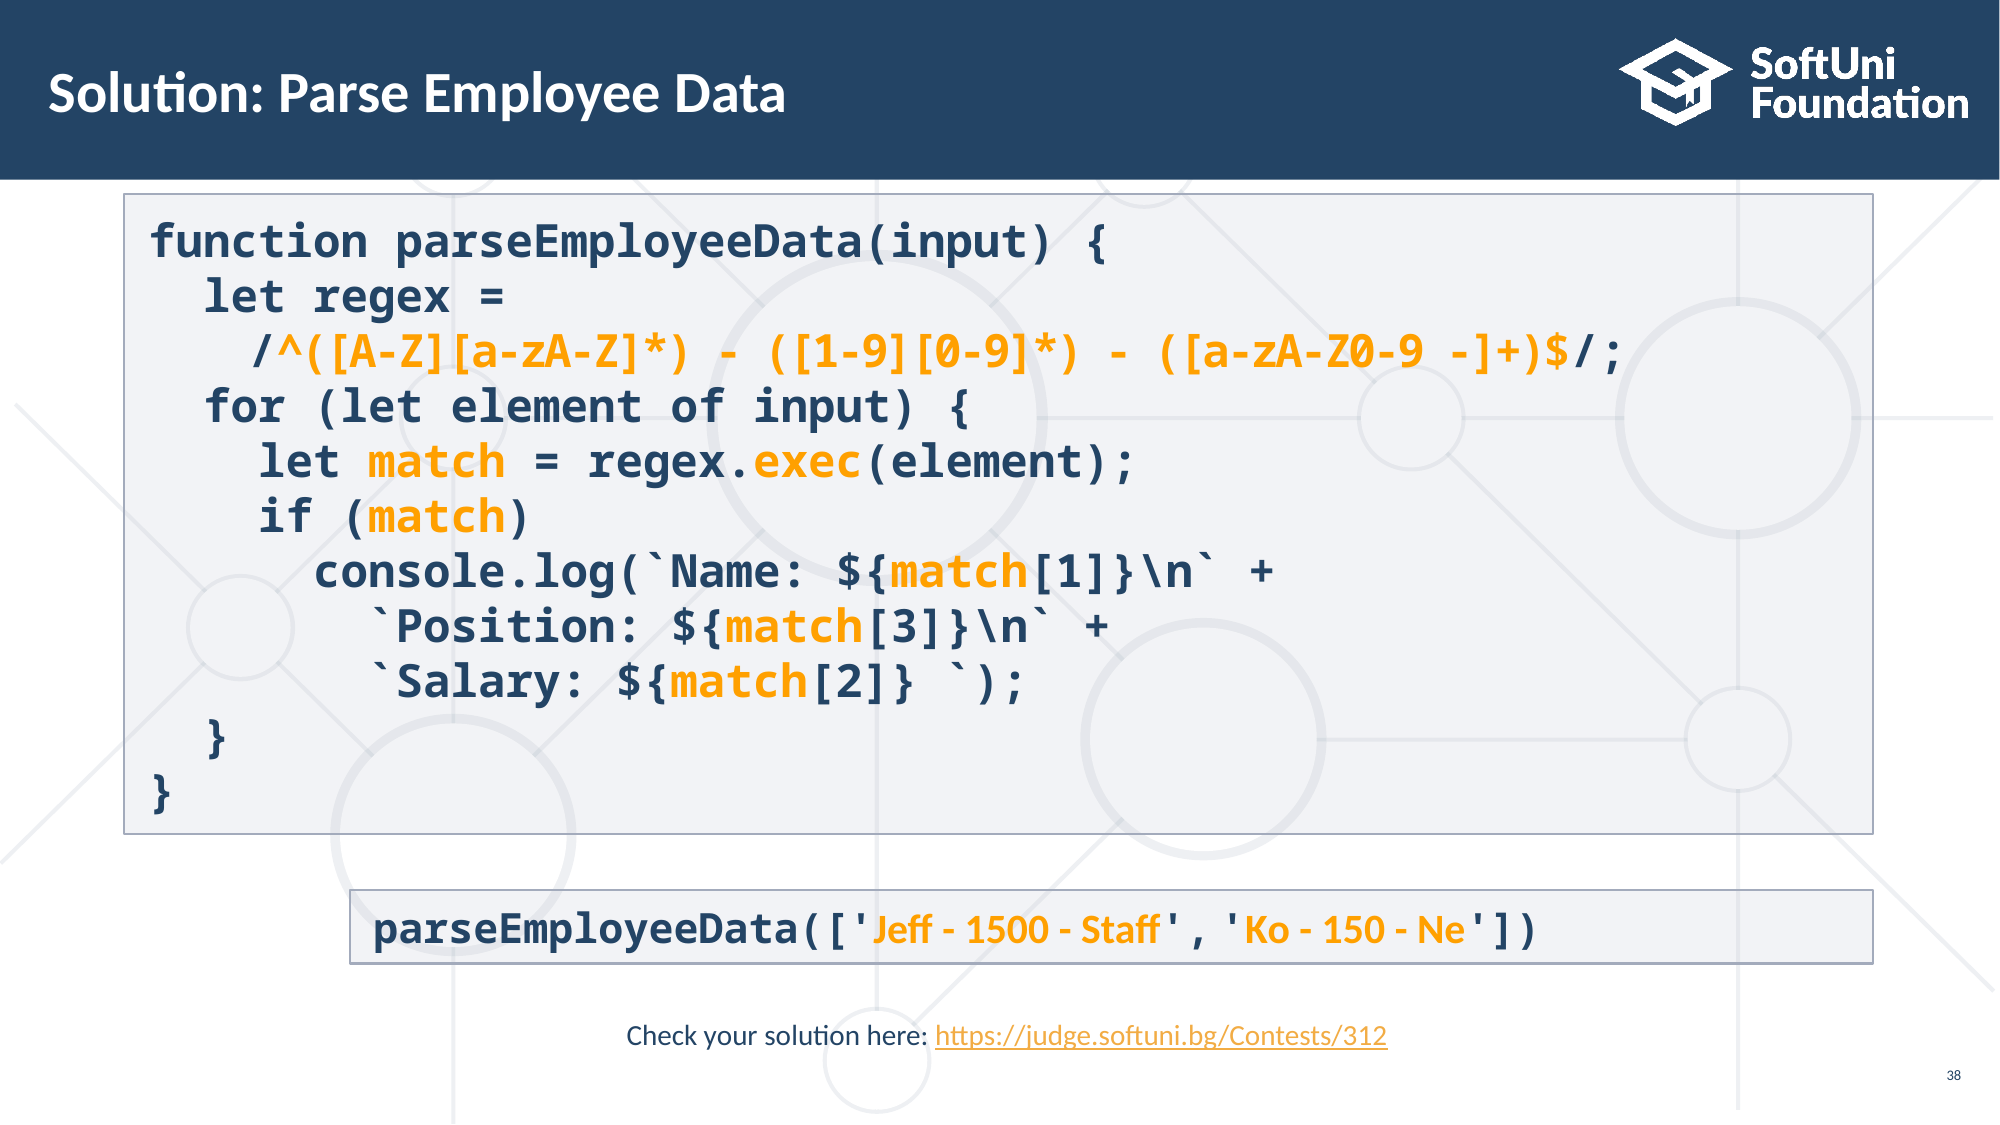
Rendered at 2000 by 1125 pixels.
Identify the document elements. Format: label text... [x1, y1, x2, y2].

text_box 37 [1896, 1049, 1968, 1100]
text_box parseEmployeeData(['Jeff - 1500 - Staff', 'Ko - 150 - Ne']) [349, 889, 1873, 964]
text_box Solution: Parse Employee Data [31, 16, 1591, 162]
picture [1618, 38, 1968, 126]
text_box Check your solution here: https://judge.softuni.bg/Contests/312 [141, 1009, 1873, 1059]
text_box function parseEmployeeData(input) { let regex = /^([A-Z][a-zA-Z]*) - ([1-9][0-9]*) - ([a-zA-Z0-9 -]+)$/; for (let element of input) { let match = regex.exec(element); if (match) console.log(`Name: ${match[1]}\n` + `Position: ${match[3]}\n` + `Salary: ${match[2]} `); } } [124, 193, 1873, 834]
